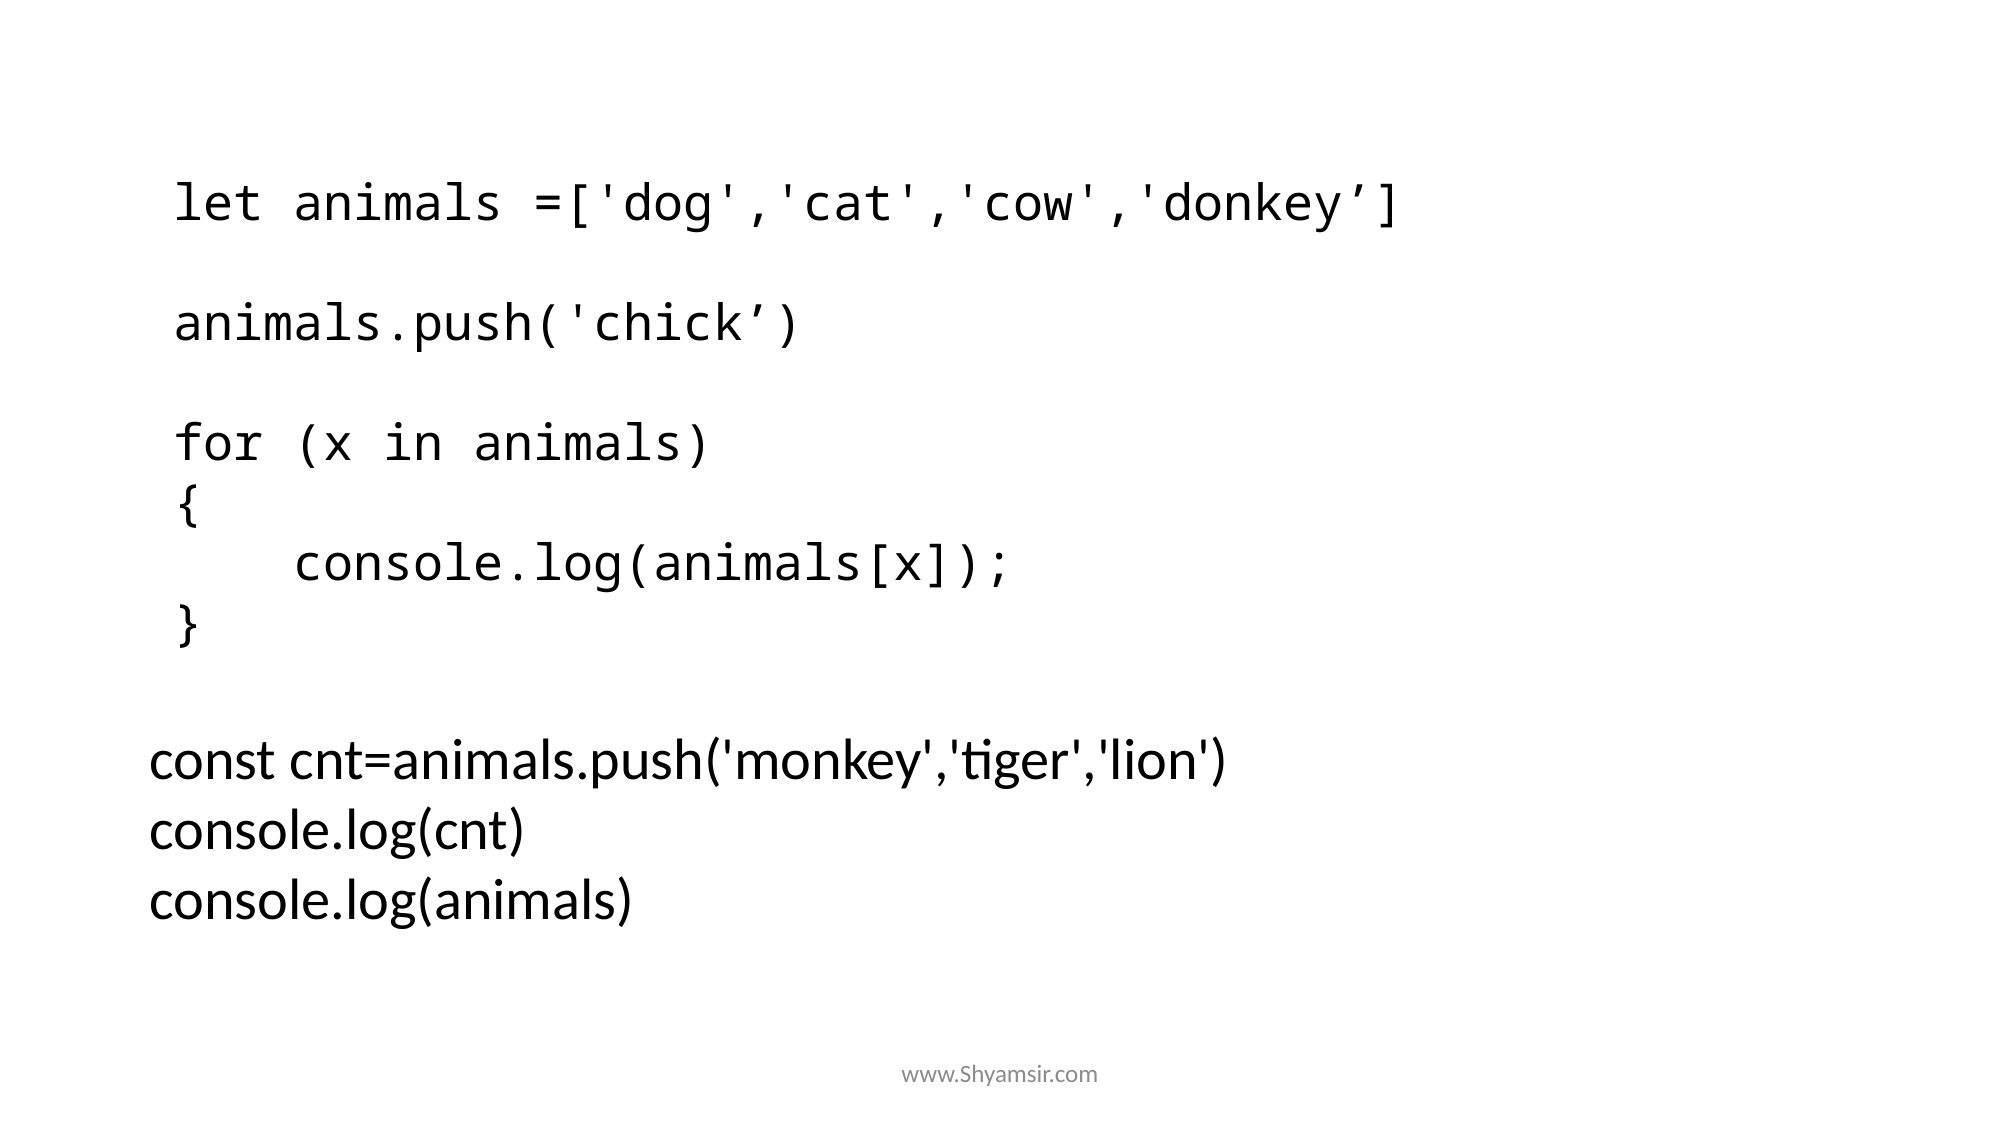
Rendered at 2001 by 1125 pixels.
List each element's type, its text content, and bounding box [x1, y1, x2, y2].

text_box let animals =['dog','cat','cow','donkey’] animals.push('chick’) for (x in animals) { console.log(animals[x]); } [158, 162, 1785, 658]
footer www.Shyamsir.com [662, 1042, 1338, 1103]
text_box const cnt=animals.push('monkey','tiger','lion') console.log(cnt) console.log(animals) [134, 713, 1785, 939]
